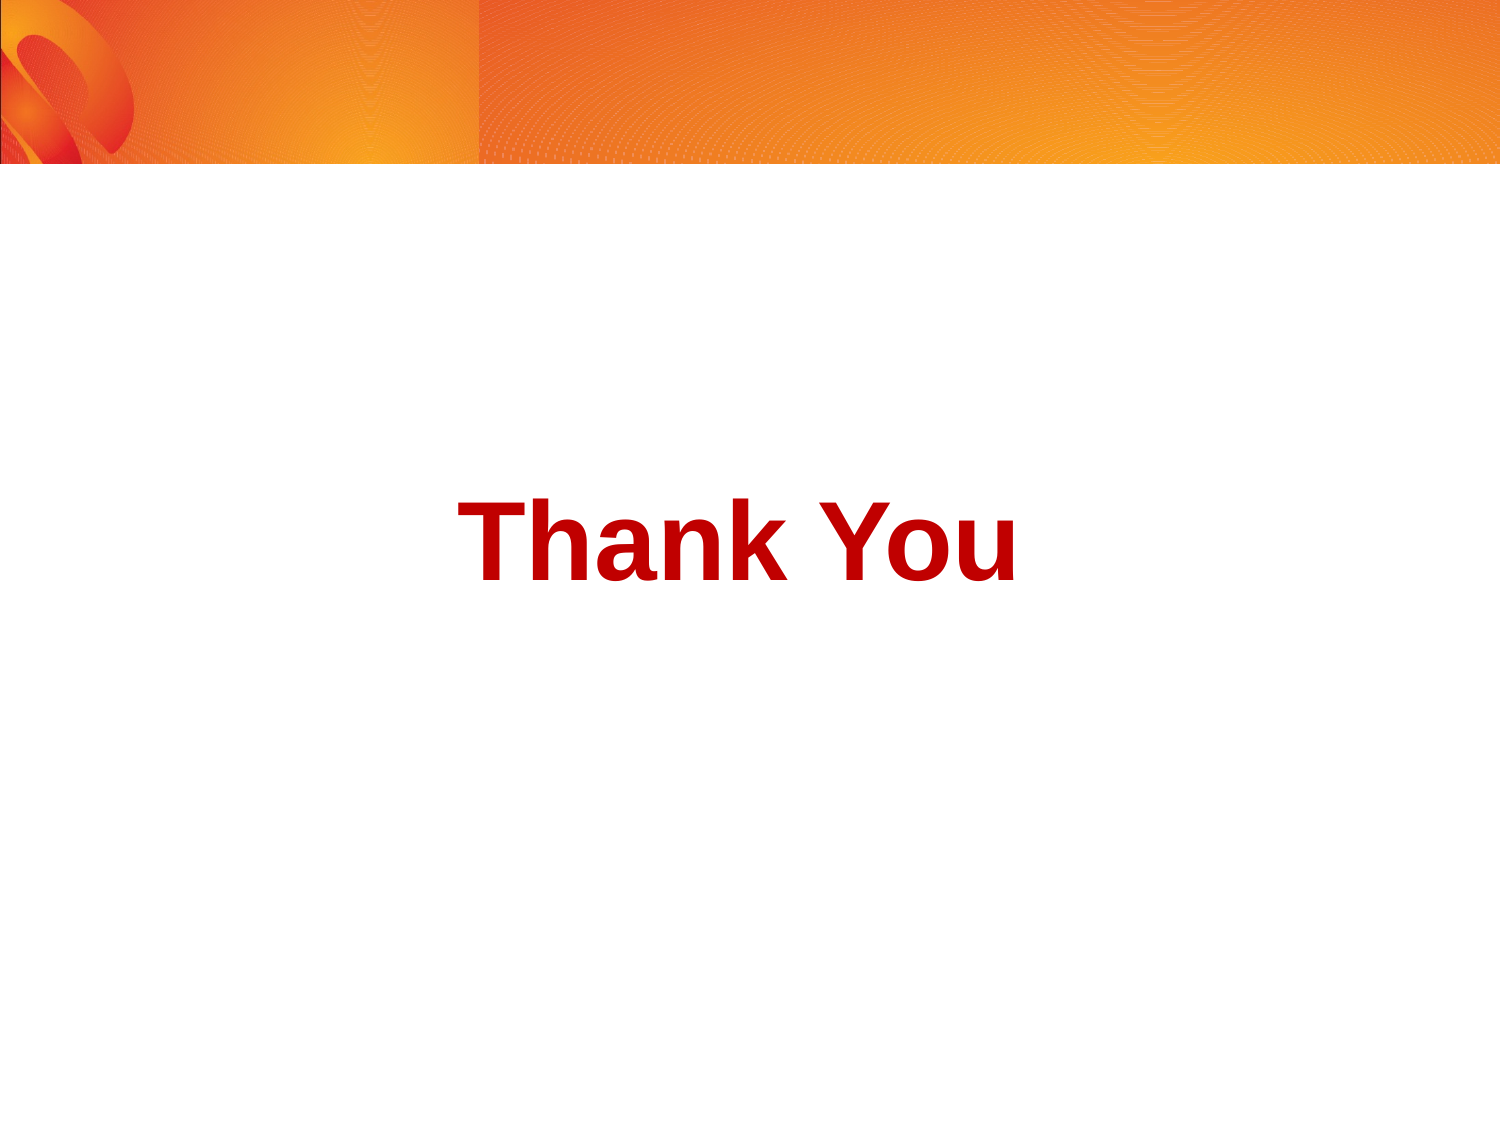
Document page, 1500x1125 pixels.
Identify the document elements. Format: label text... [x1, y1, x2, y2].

picture [0, 0, 1500, 164]
title Thank You [135, 515, 1344, 611]
